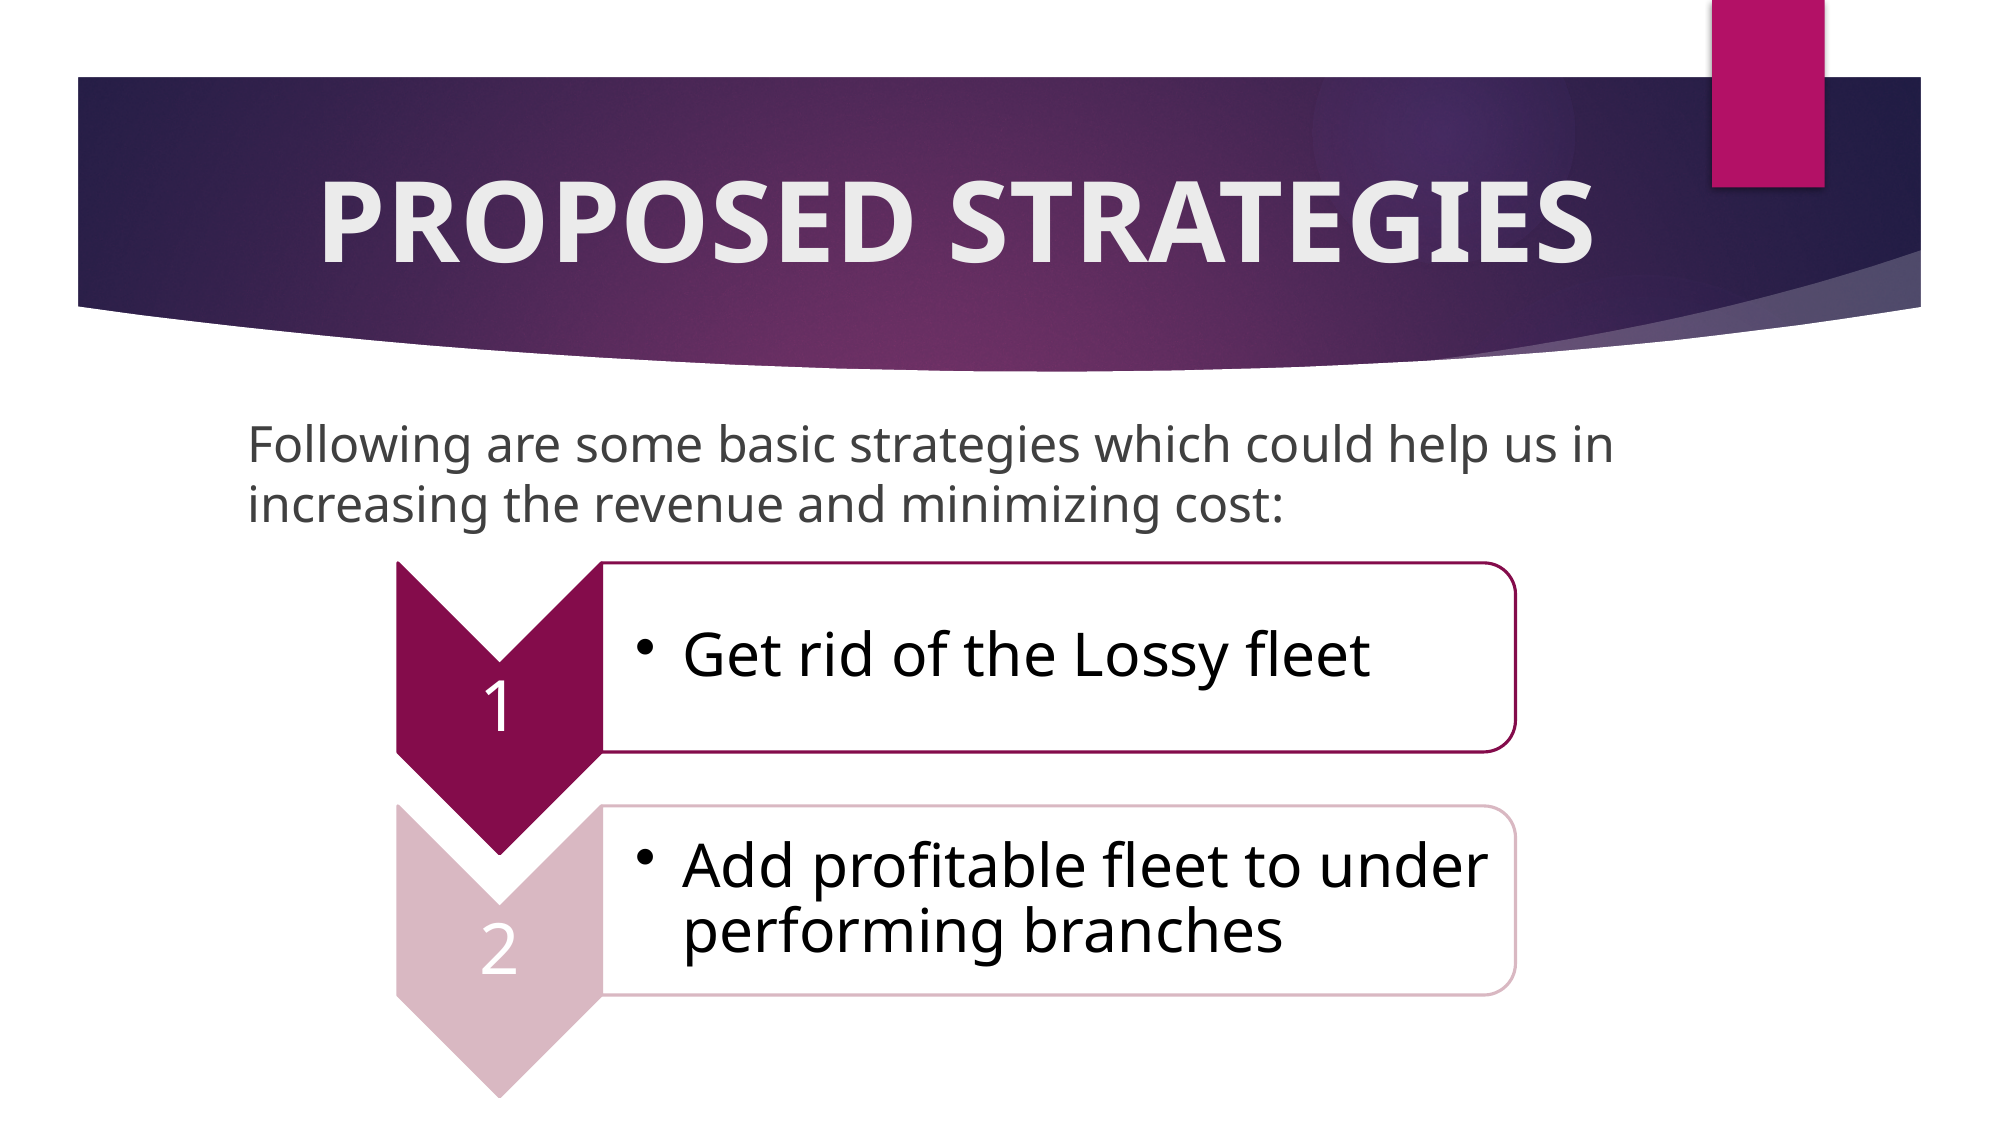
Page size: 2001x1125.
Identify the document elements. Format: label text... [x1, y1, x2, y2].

list Following are some basic strategies which could help us in increasing the revenue and minimizing cost: [232, 404, 1681, 966]
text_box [397, 562, 1516, 1098]
title PROPOSED STRATEGIES [238, 159, 1676, 276]
